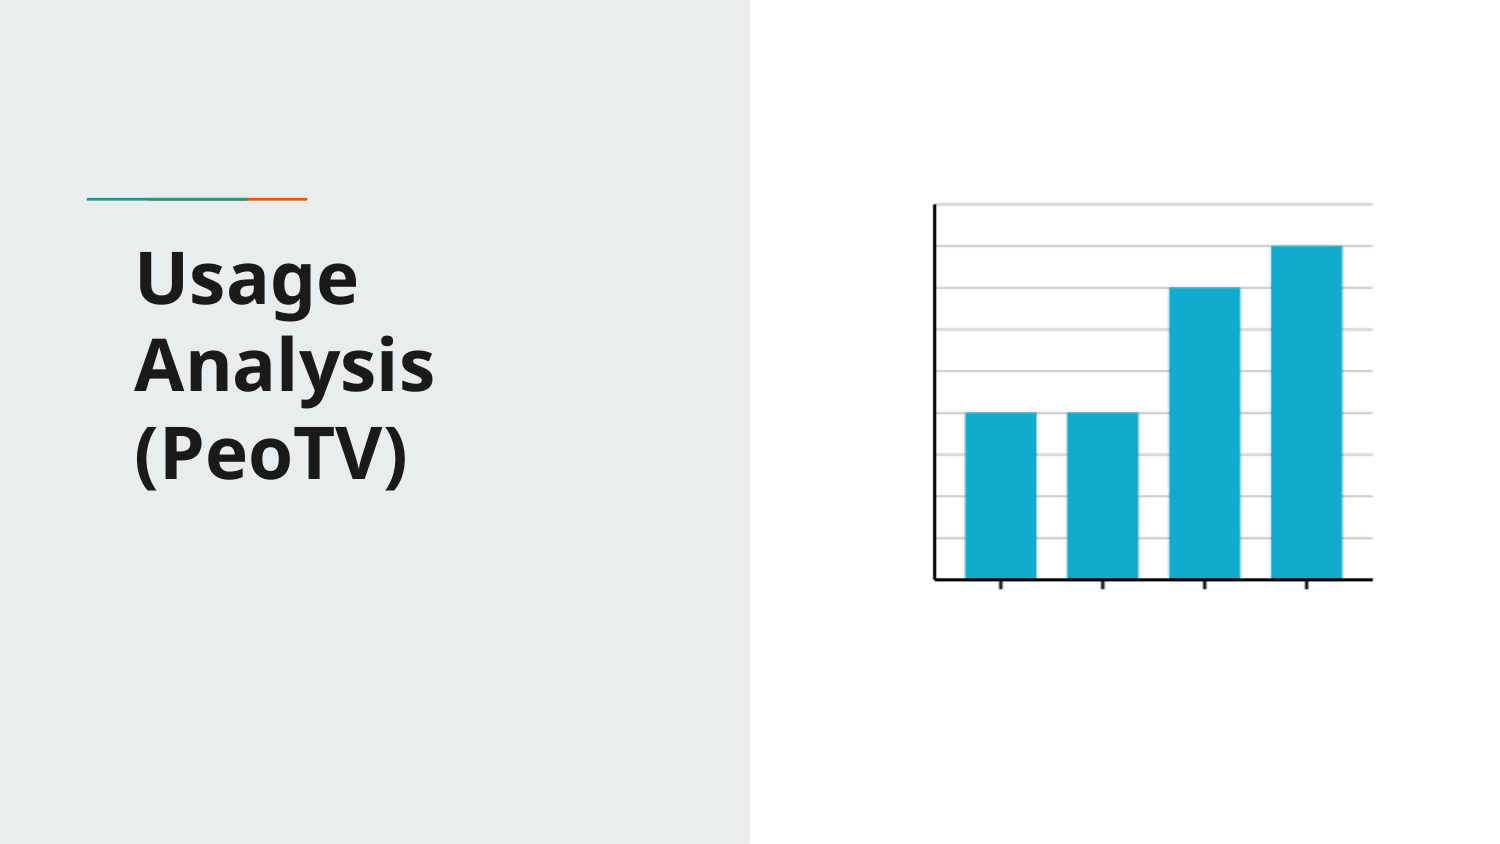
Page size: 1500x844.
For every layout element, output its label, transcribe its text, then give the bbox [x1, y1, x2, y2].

picture [841, 189, 1381, 628]
title Usage Analysis (PeoTV) [119, 216, 662, 494]
